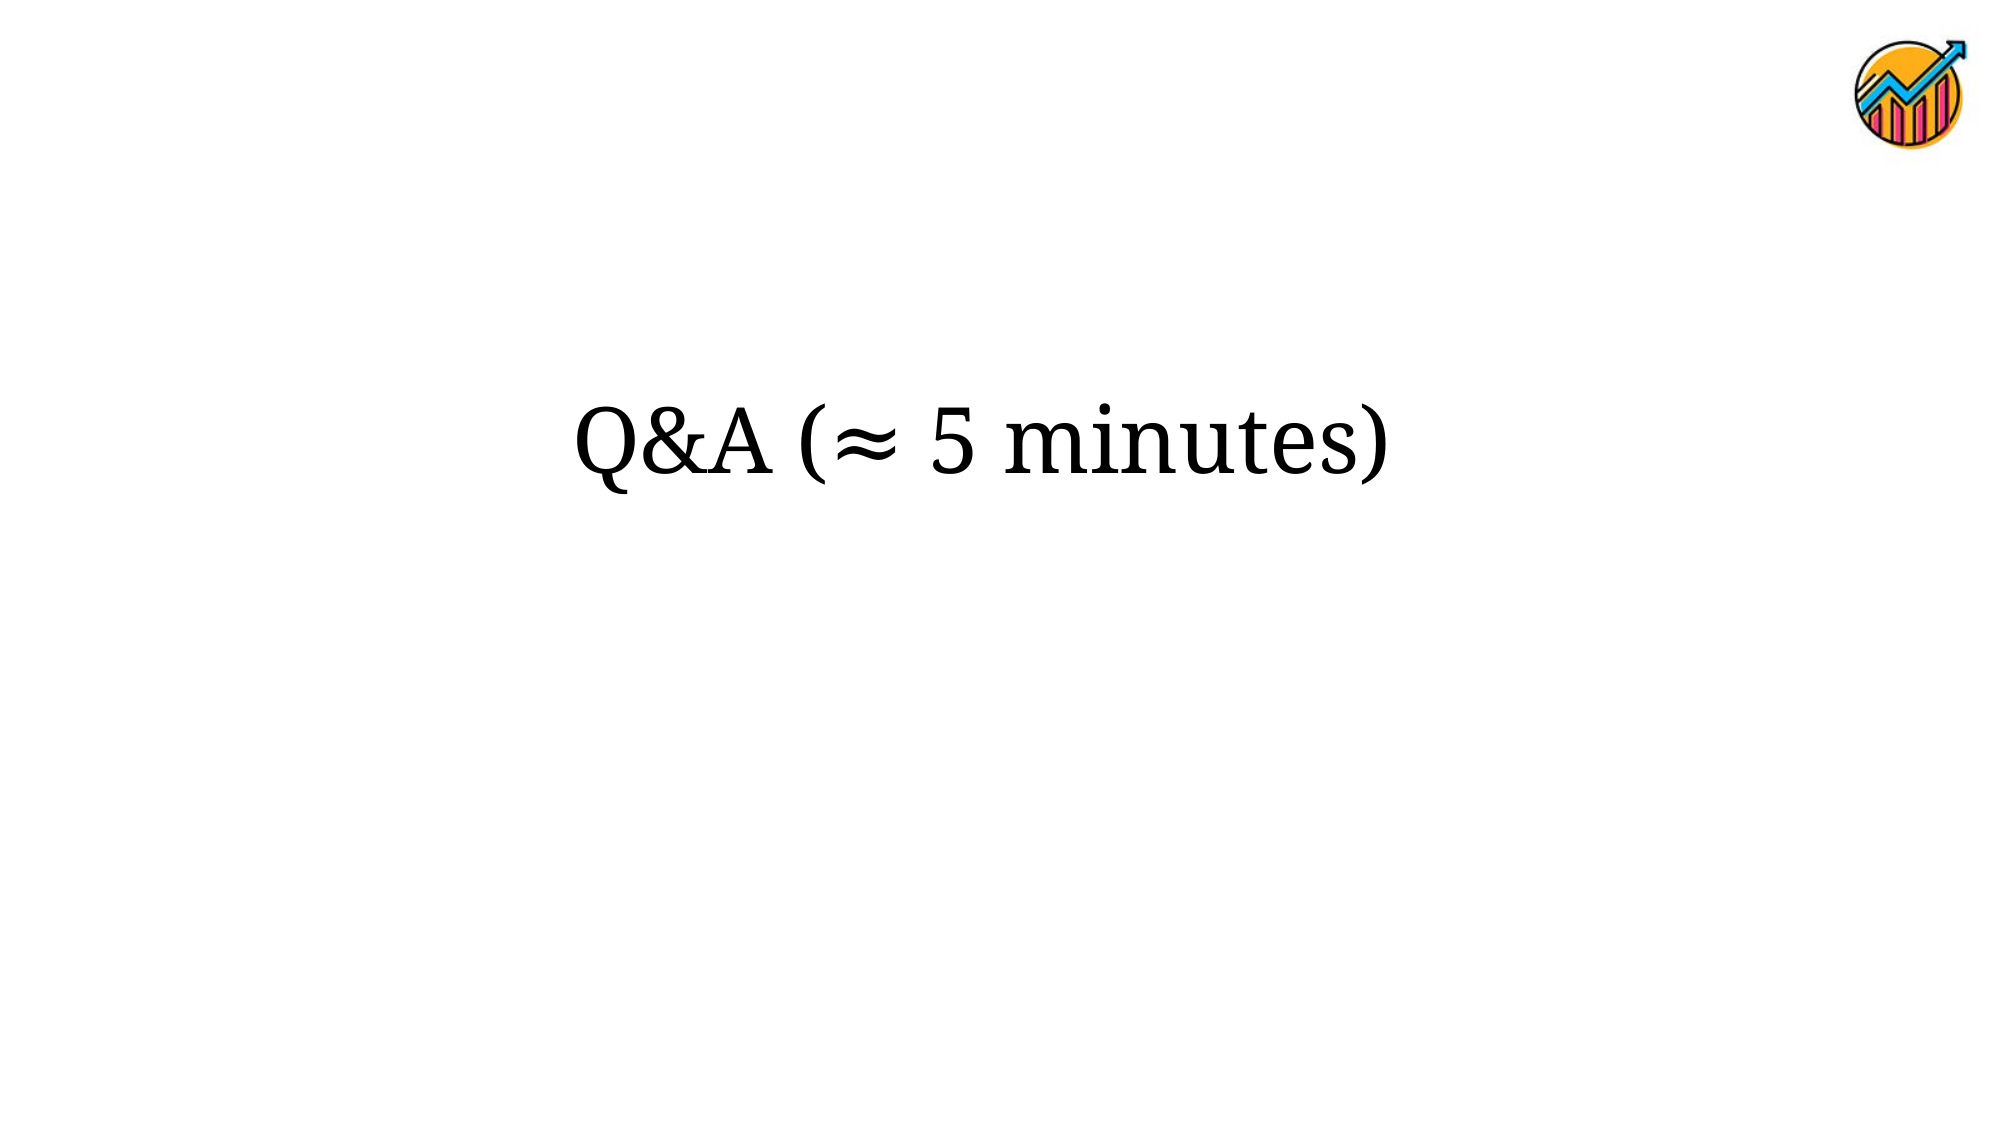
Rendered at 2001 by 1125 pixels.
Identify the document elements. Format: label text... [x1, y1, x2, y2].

title Q&A (≈ 5 minutes) [542, 389, 1422, 608]
picture [1820, 5, 2000, 185]
